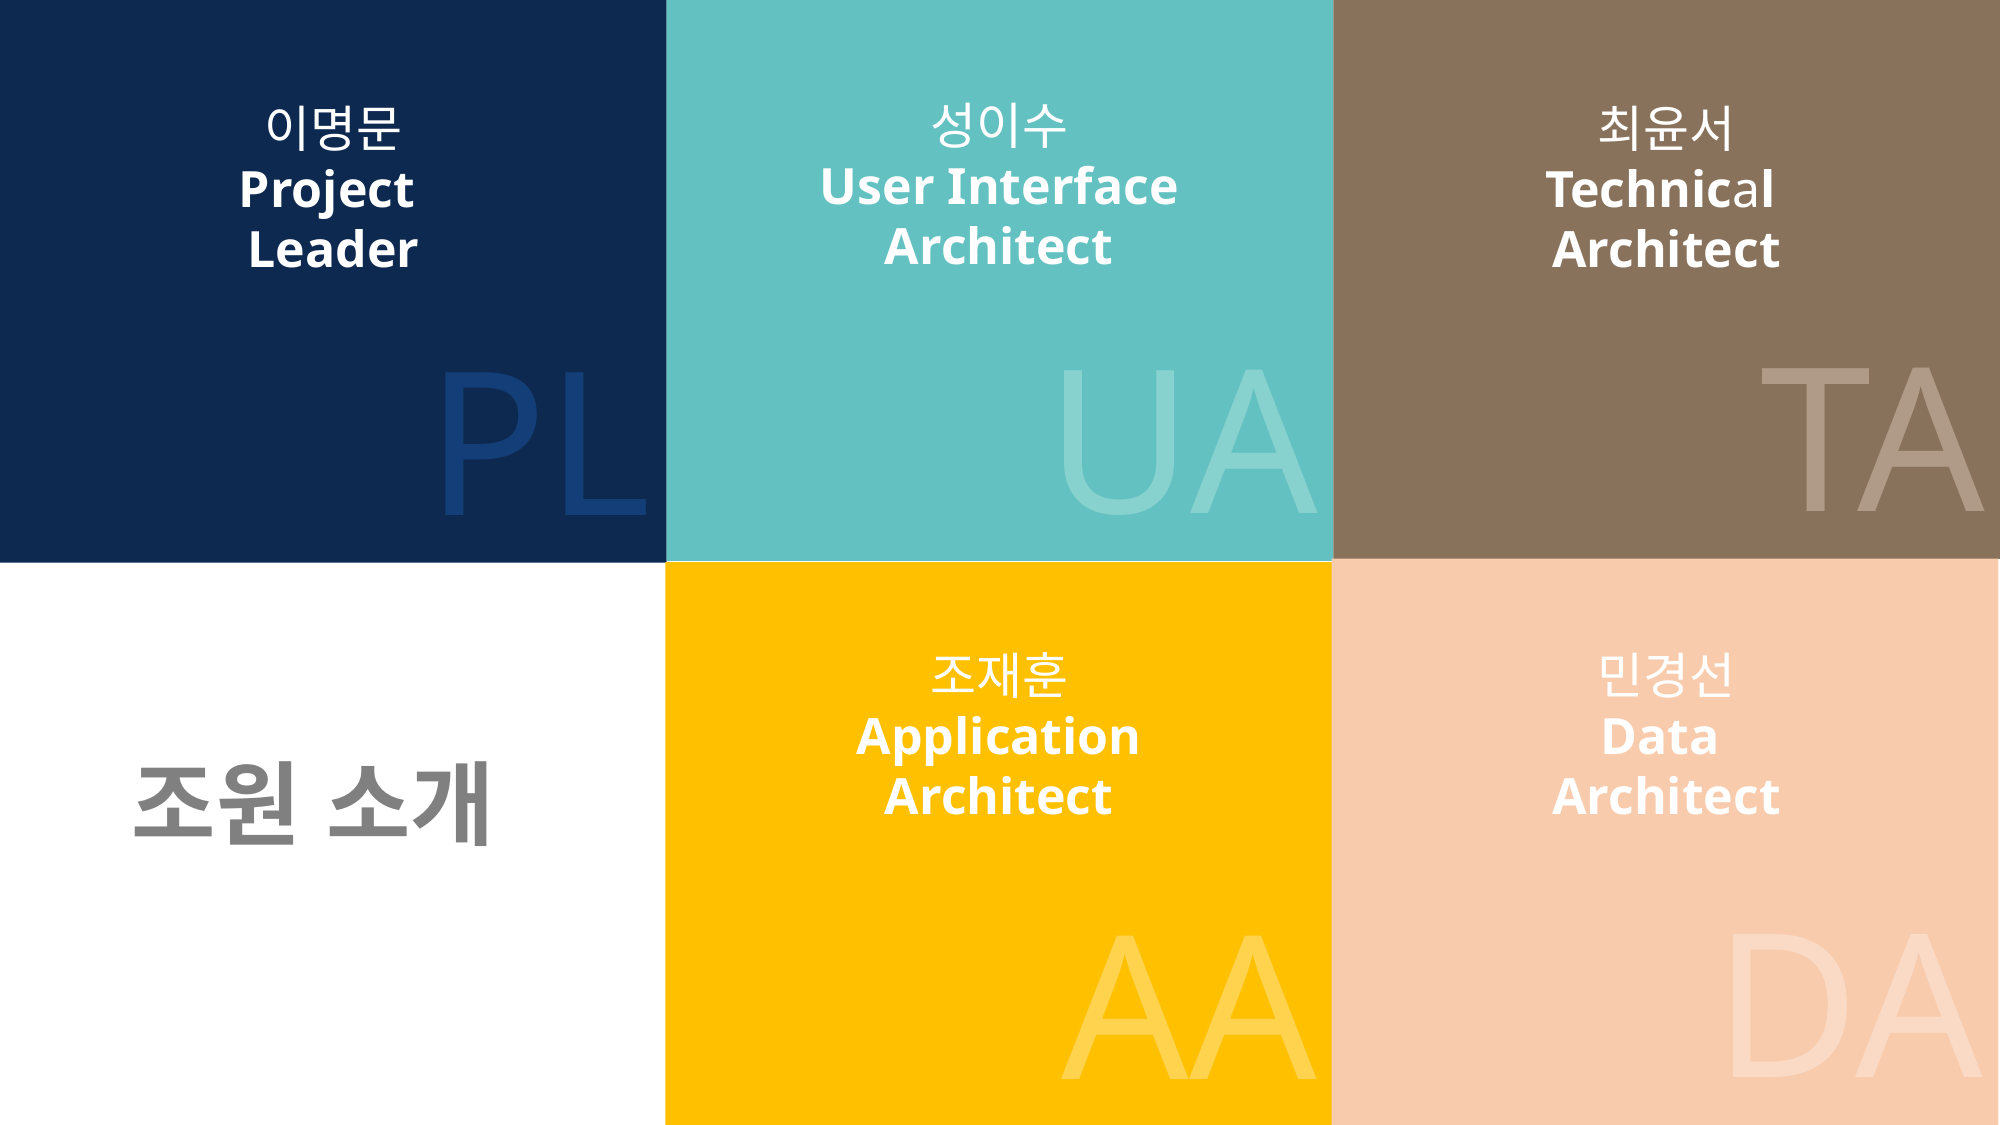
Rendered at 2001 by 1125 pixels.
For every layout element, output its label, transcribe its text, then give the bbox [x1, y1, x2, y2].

text_box DA [1331, 558, 1999, 1125]
text_box PL [0, 0, 666, 564]
text_box 조재훈 Application Architect [725, 636, 1273, 892]
text_box UA [666, 0, 1332, 561]
text_box 조원 소개 [116, 739, 511, 865]
text_box AA [664, 561, 1331, 1125]
text_box 민경선 Data Architect [1393, 636, 1941, 892]
text_box 성이수 User Interface Architect [725, 87, 1273, 312]
text_box 최윤서 Technical Architect [1393, 89, 1941, 285]
text_box 이명문 Project Leader [59, 89, 607, 345]
text_box TA [1332, 0, 2000, 560]
